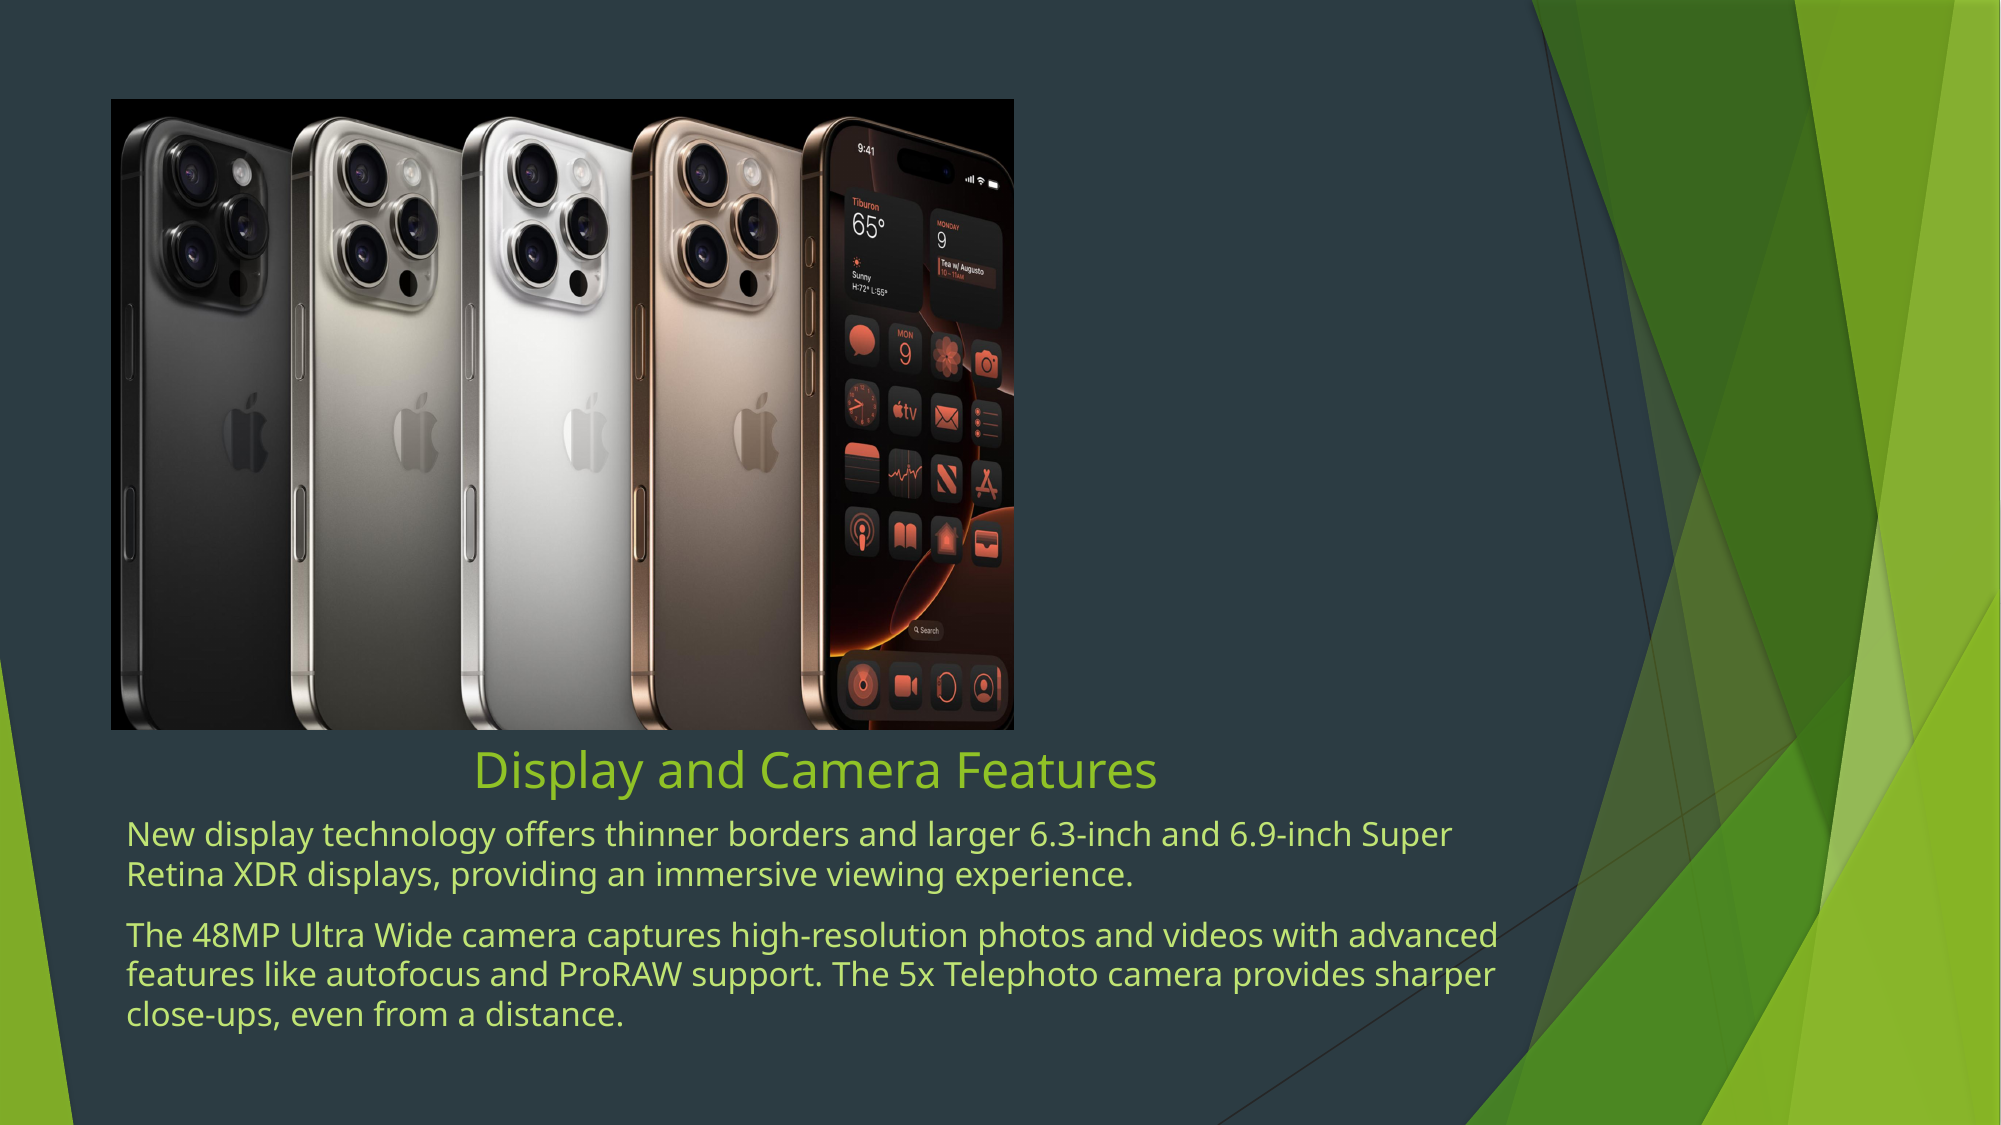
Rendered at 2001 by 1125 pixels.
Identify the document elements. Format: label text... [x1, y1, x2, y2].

picture [110, 99, 1014, 730]
title Display and Camera Features [111, 695, 1522, 805]
list New display technology offers thinner borders and larger 6.3-inch and 6.9-inch Super Retina XDR displays, providing an immersive viewing experience. The 48MP Ultra Wide camera captures high-resolution photos and videos with advanced features like autofocus and ProRAW support. The 5x Telephoto camera provides sharper close-ups, even from a distance. [111, 805, 1522, 1100]
